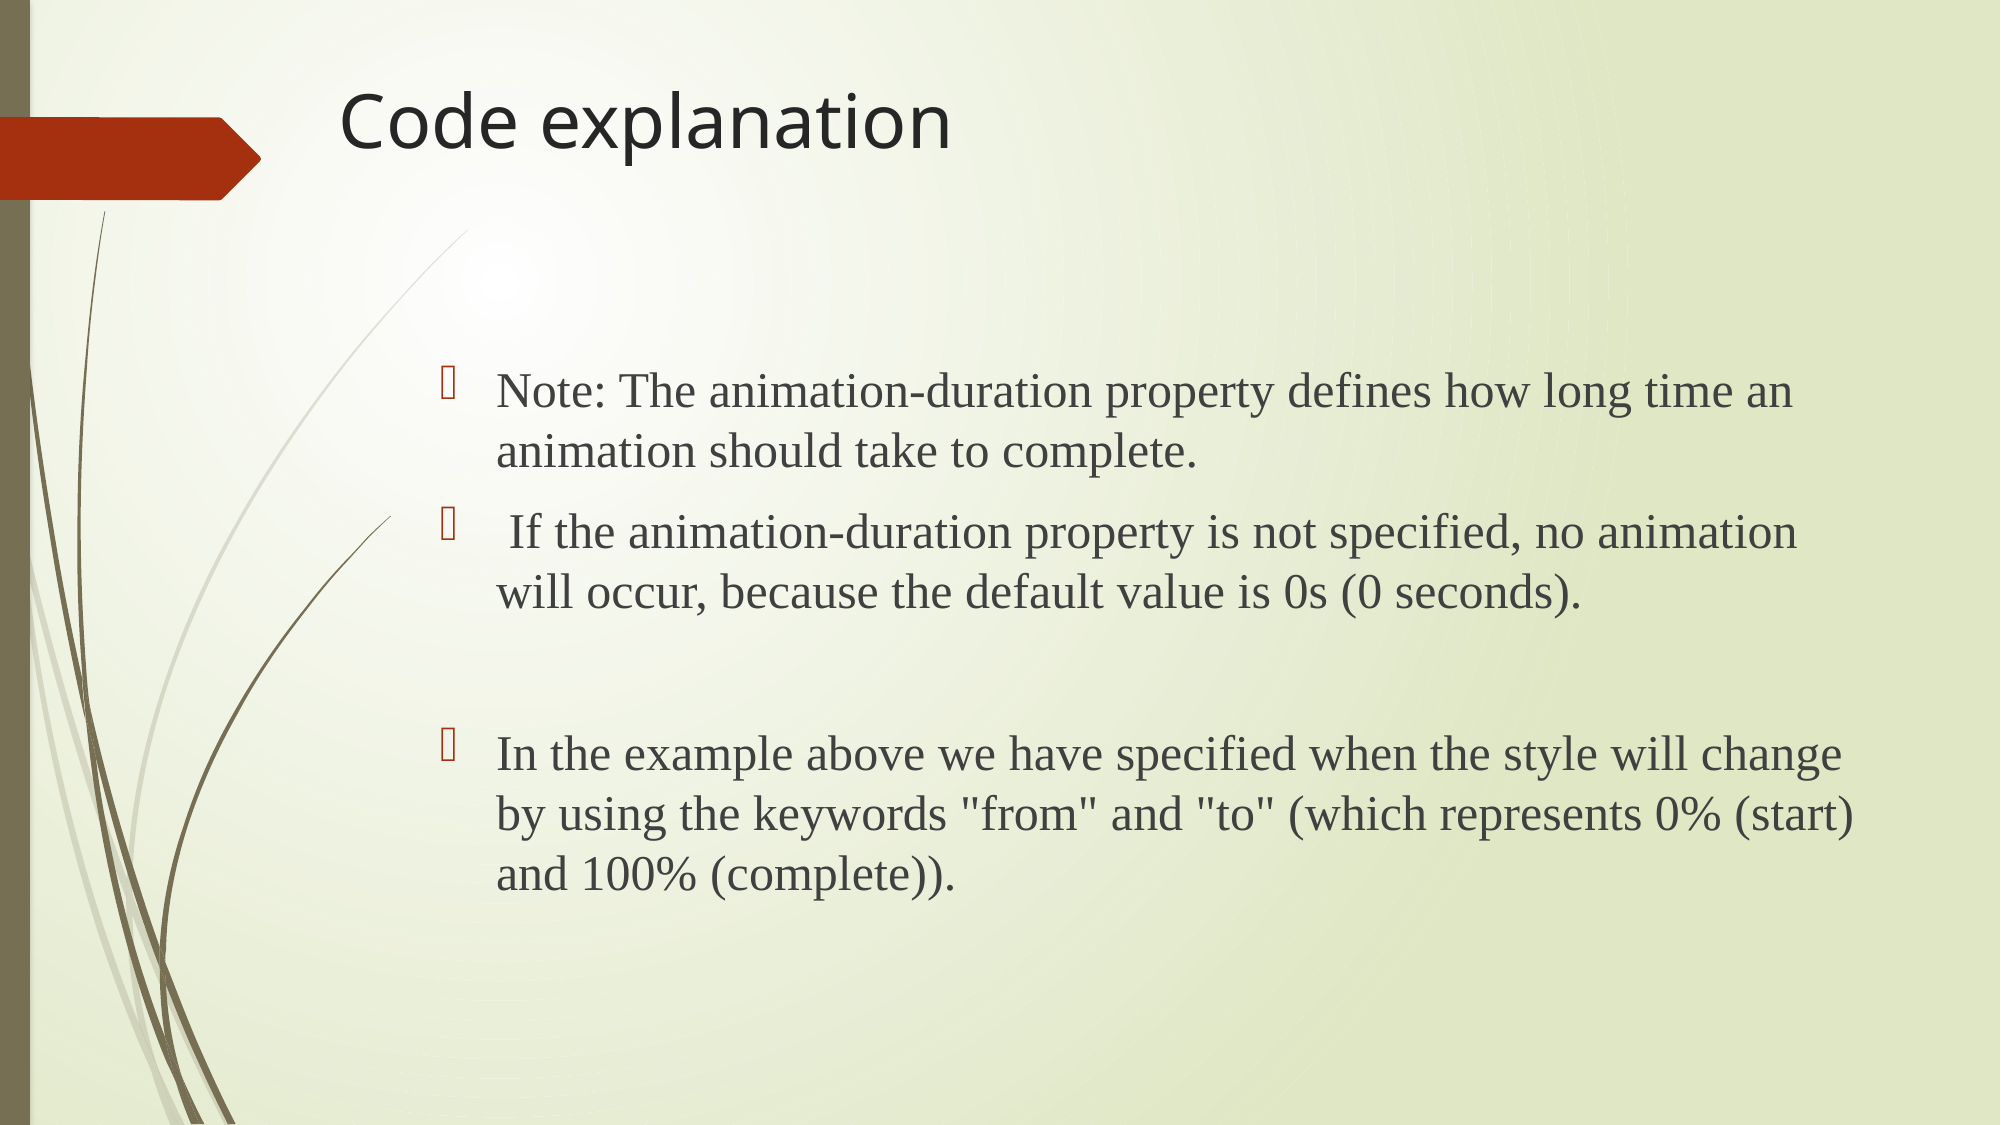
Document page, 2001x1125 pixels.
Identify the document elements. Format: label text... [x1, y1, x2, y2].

title Code explanation [323, 66, 1674, 254]
list Note: The animation-duration property defines how long time an animation should take to complete. If the animation-duration property is not specified, no animation will occur, because the default value is 0s (0 seconds). In the example above we have specified when the style will change by using the keywords "from" and "to" (which represents 0% (start) and 100% (complete)). [424, 350, 1888, 970]
